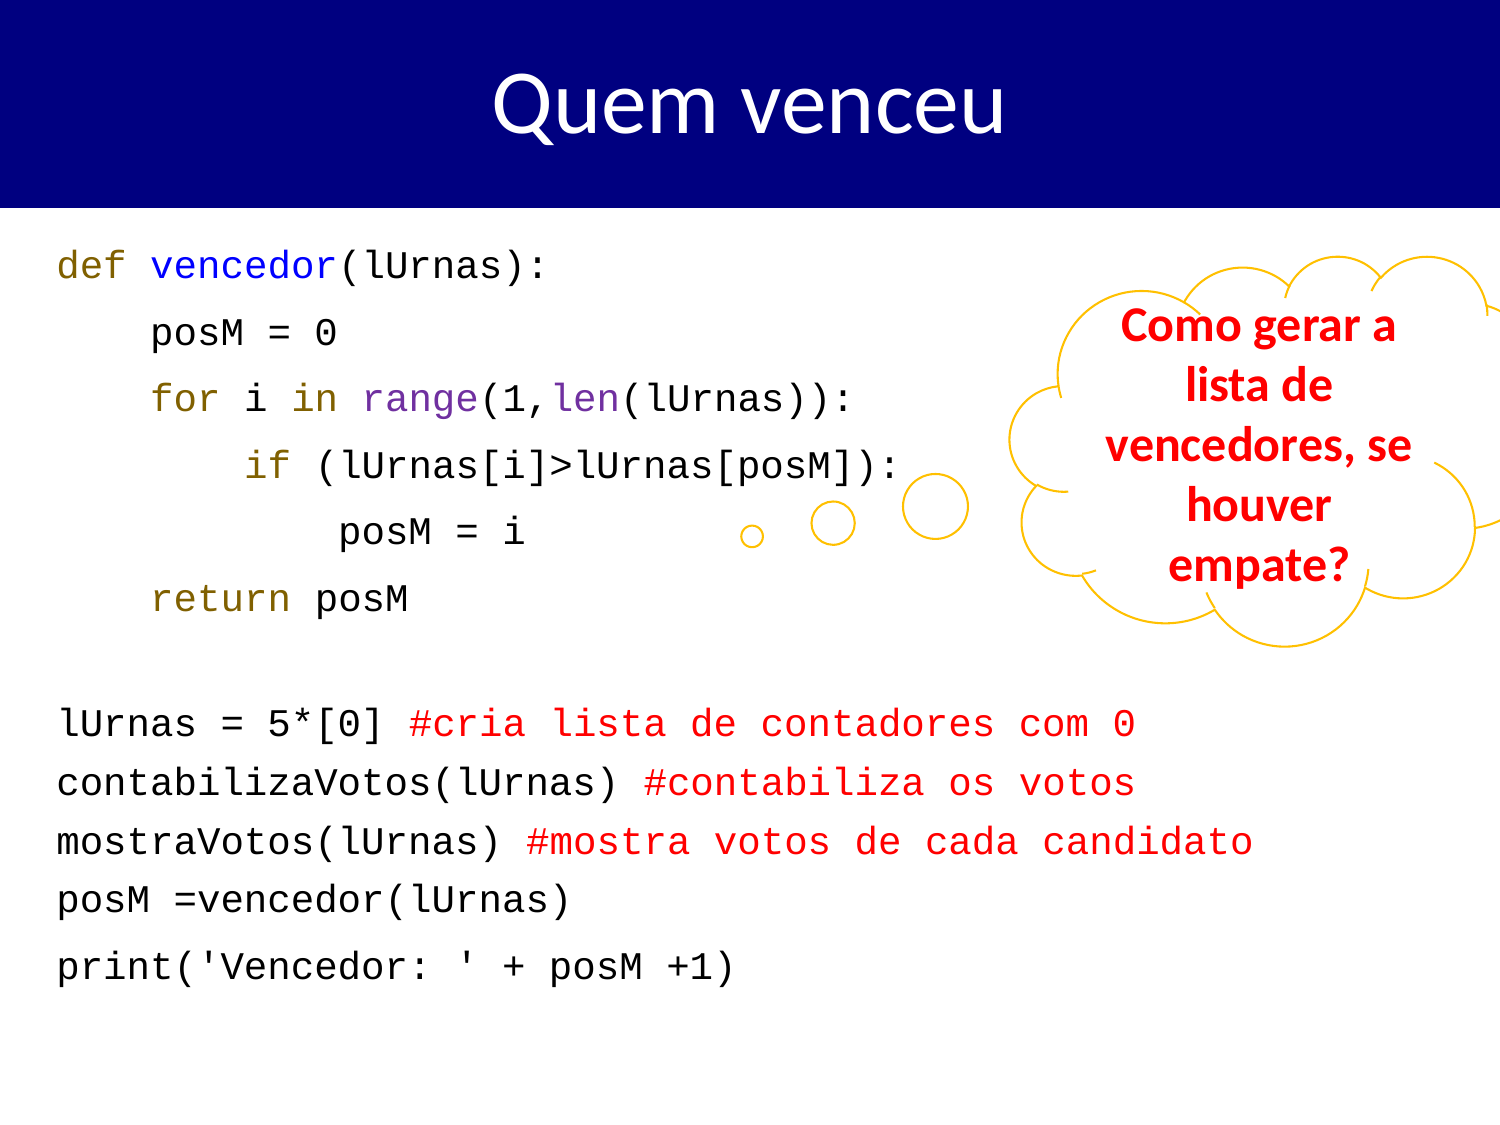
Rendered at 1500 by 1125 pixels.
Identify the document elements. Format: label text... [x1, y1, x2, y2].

text_box Como gerar a lista de vencedores, se houver empate? [1008, 255, 1500, 648]
text_box Como gerar a lista de vencedores, se houver empate? [901, 472, 970, 540]
list def vencedor(lUrnas): posM = 0 for i in range(1,len(lUrnas)): if (lUrnas[i]>lUrnas[posM]): posM = i return posM lUrnas = 5*[0] #cria lista de contadores com 0 contabilizaVotos(lUrnas) #contabiliza os votos mostraVotos(lUrnas) #mostra votos de cada candidato posM =vencedor(lUrnas) print('Vencedor: ' + posM +1) [41, 231, 1410, 1001]
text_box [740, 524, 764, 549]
text_box Como gerar a lista de vencedores, se houver empate? [810, 500, 856, 546]
title Quem venceu [0, 0, 1500, 208]
